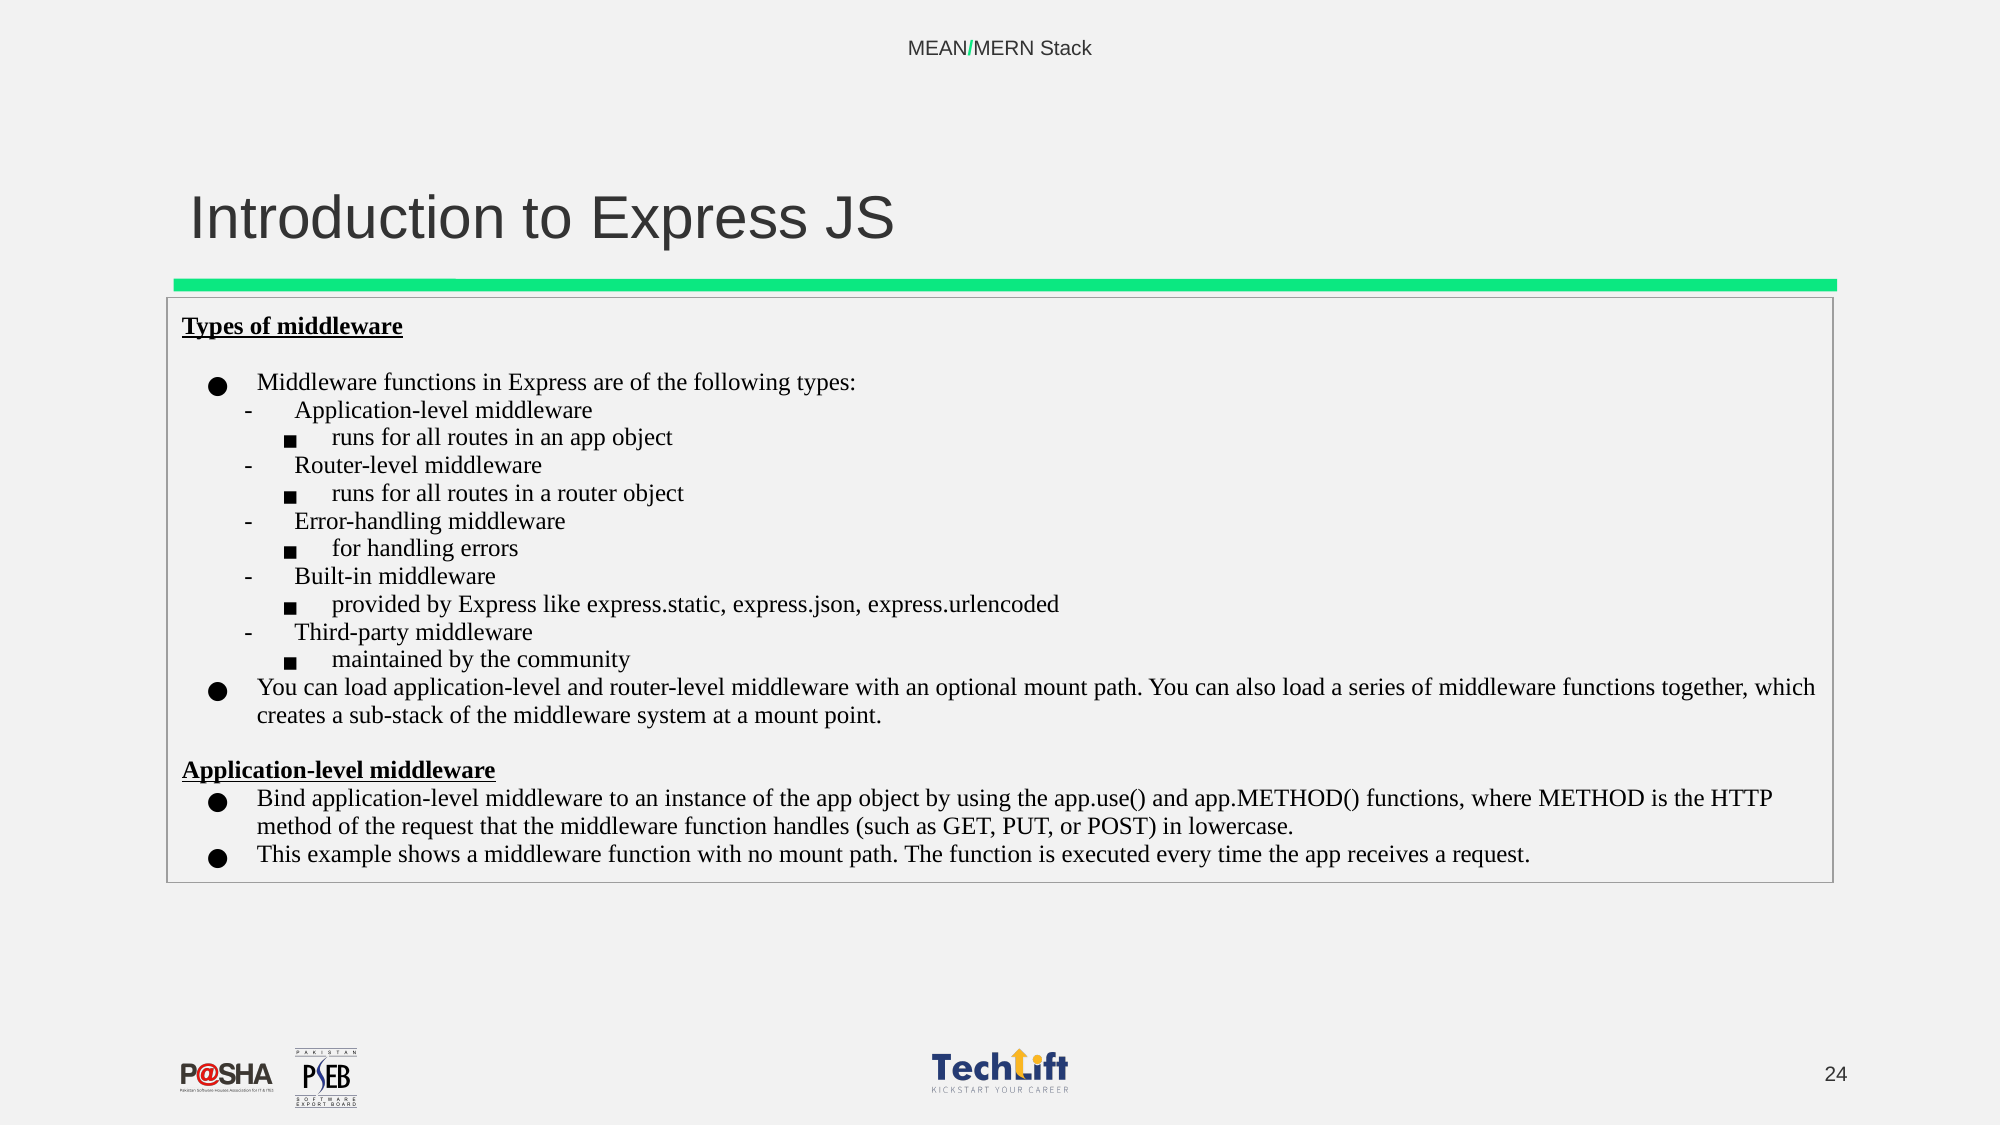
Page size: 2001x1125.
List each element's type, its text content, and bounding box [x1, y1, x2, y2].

picture [180, 1063, 274, 1093]
footer MEAN/MERN Stack [662, 17, 1338, 77]
table_header Types of middleware Middleware functions in Express are of the following types: Application-level middleware runs for all routes in an app object Router-level middleware runs for all routes in a router object Error-handling middleware for handling errors Built-in middleware provided by Express like express.static, express.json, express.urlencoded Third-party middleware maintained by the community You can load application-level and router-level middleware with an optional mount path. You can also load a series of middleware functions together, which creates a sub-stack of the middleware system at a mount point. Application-level middleware Bind application-level middleware to an instance of the app object by using the app.use() and app.METHOD() functions, where METHOD is the HTTP method of the request that the middleware function handles (such as GET, PUT, or POST) in lowercase. This example shows a middleware function with no mount path. The function is executed every time the app receives a request. [168, 298, 1832, 882]
picture [295, 1048, 357, 1108]
title Introduction to Express JS [174, 156, 1825, 259]
picture [932, 1048, 1068, 1093]
slide_number ‹#› [1412, 1042, 1863, 1103]
